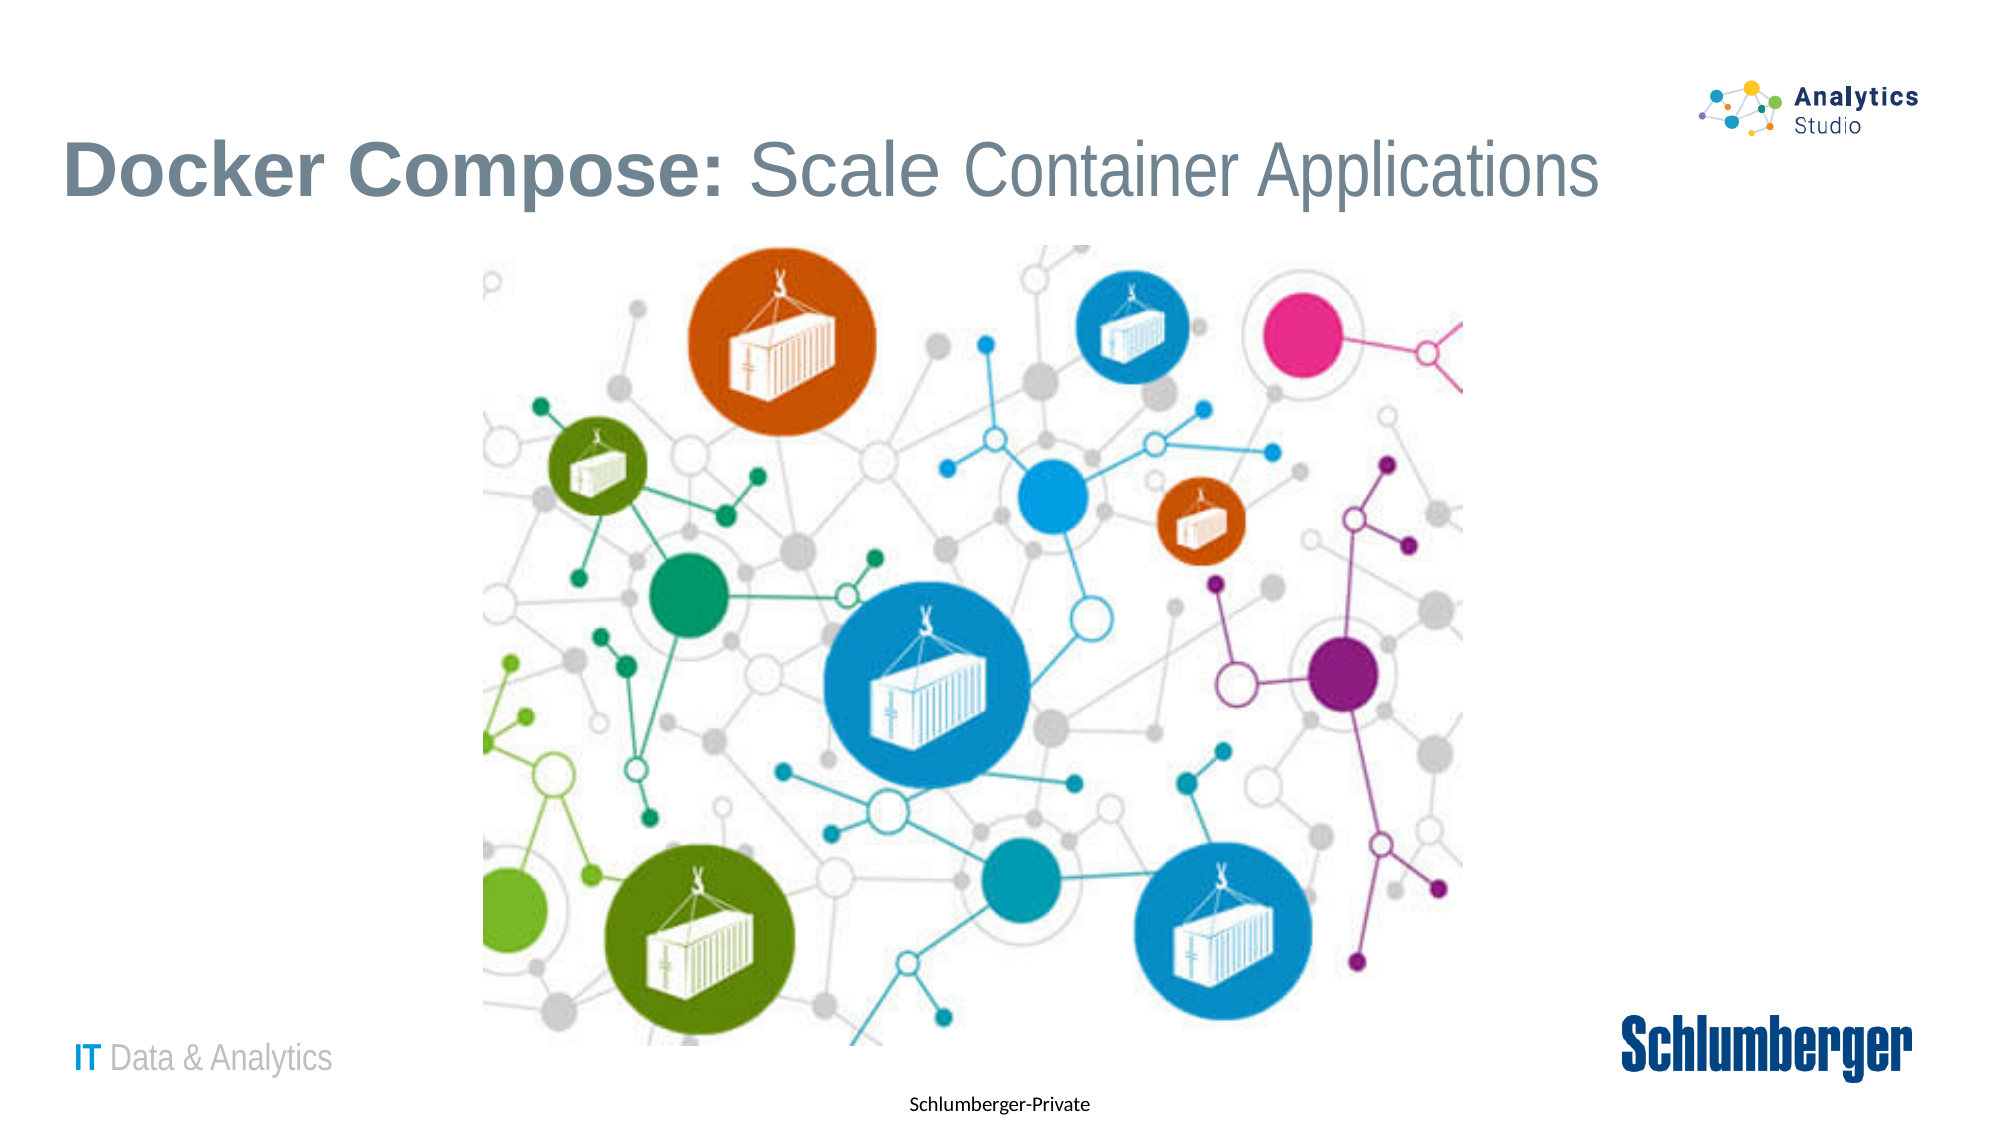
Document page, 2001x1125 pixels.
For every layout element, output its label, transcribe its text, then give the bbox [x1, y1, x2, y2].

picture [1622, 1015, 1912, 1083]
picture [1683, 59, 1927, 146]
title Docker Compose: Scale Container Applications [60, 68, 1716, 260]
picture [483, 245, 1463, 1046]
